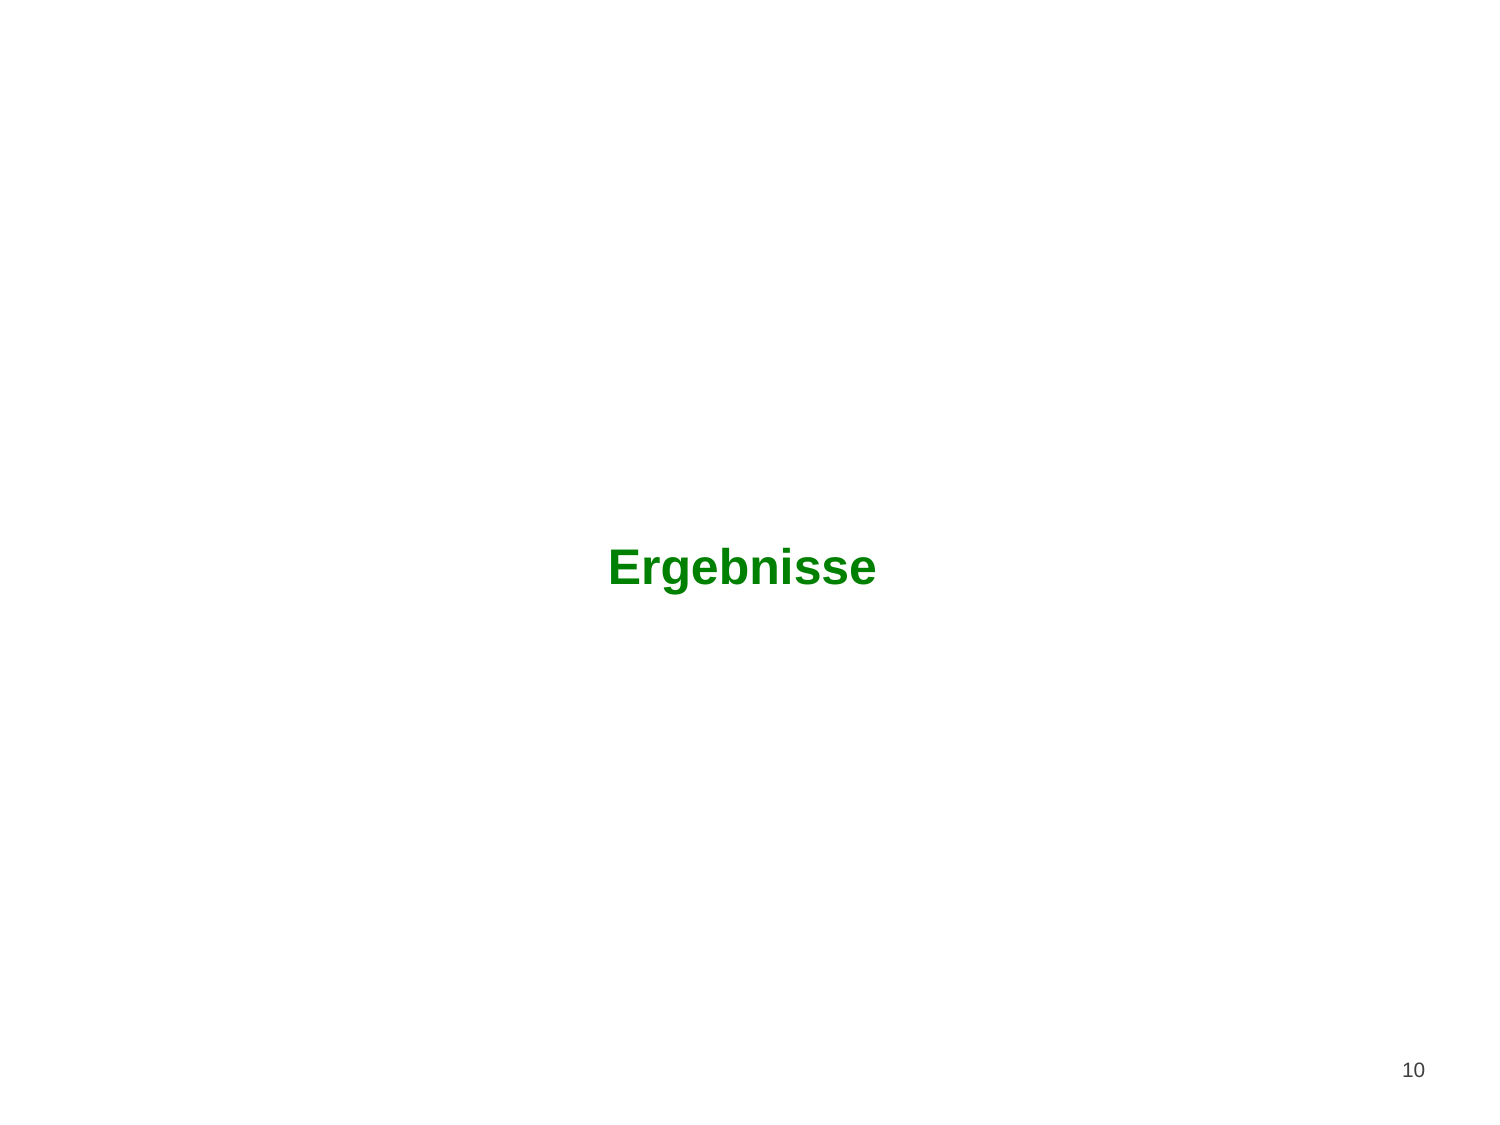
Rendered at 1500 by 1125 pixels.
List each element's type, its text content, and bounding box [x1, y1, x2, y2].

text_box [1153, 1049, 1466, 1125]
text_box Ergebnisse [300, 527, 1199, 603]
slide_number 10 [1337, 1042, 1425, 1103]
